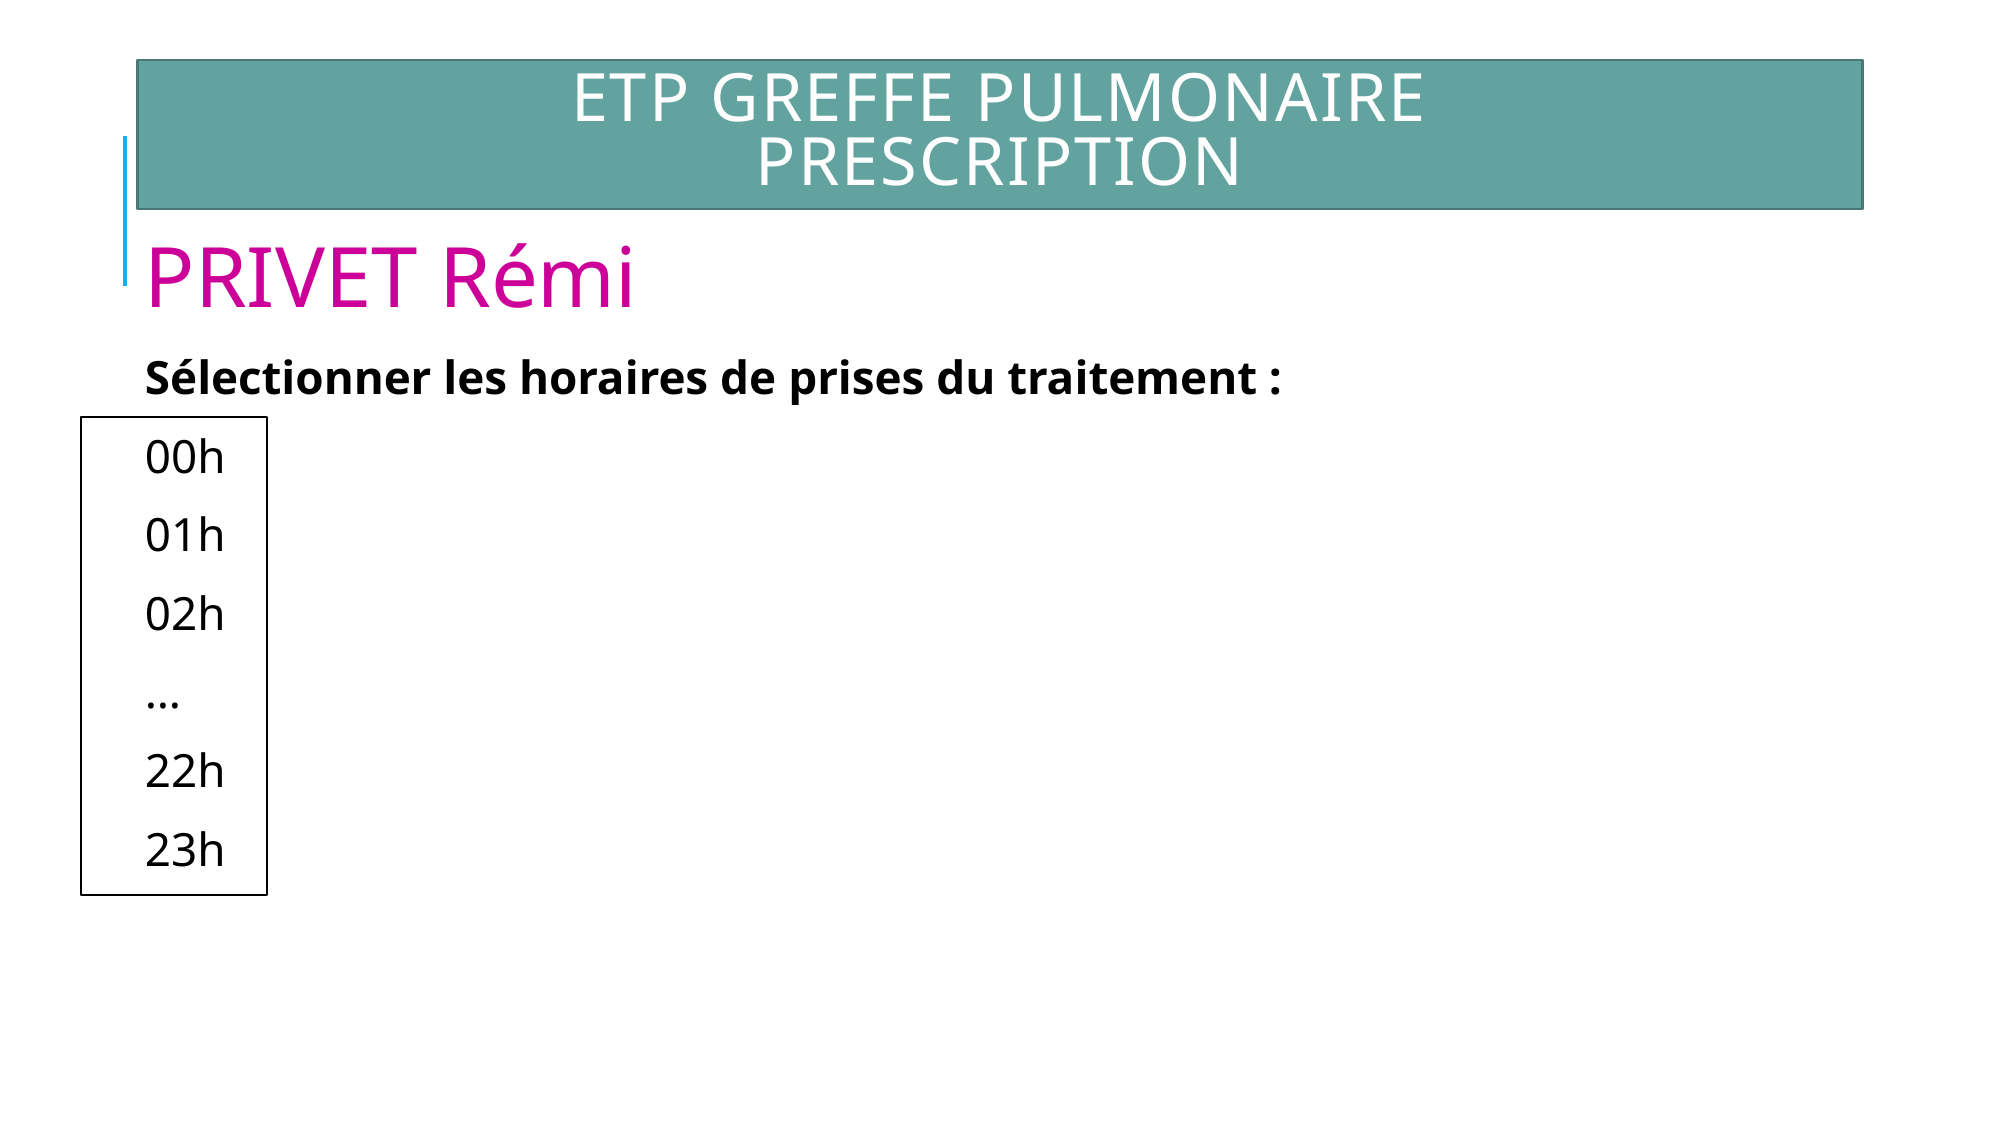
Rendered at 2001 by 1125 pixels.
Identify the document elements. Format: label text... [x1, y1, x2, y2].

list PRIVET Rémi Sélectionner les horaires de prises du traitement : 00h 01h 02h … 22h 23h [137, 228, 1863, 1084]
text_box [80, 416, 137, 896]
title ETP Greffe Pulmonaire Prescription [136, 59, 1864, 210]
